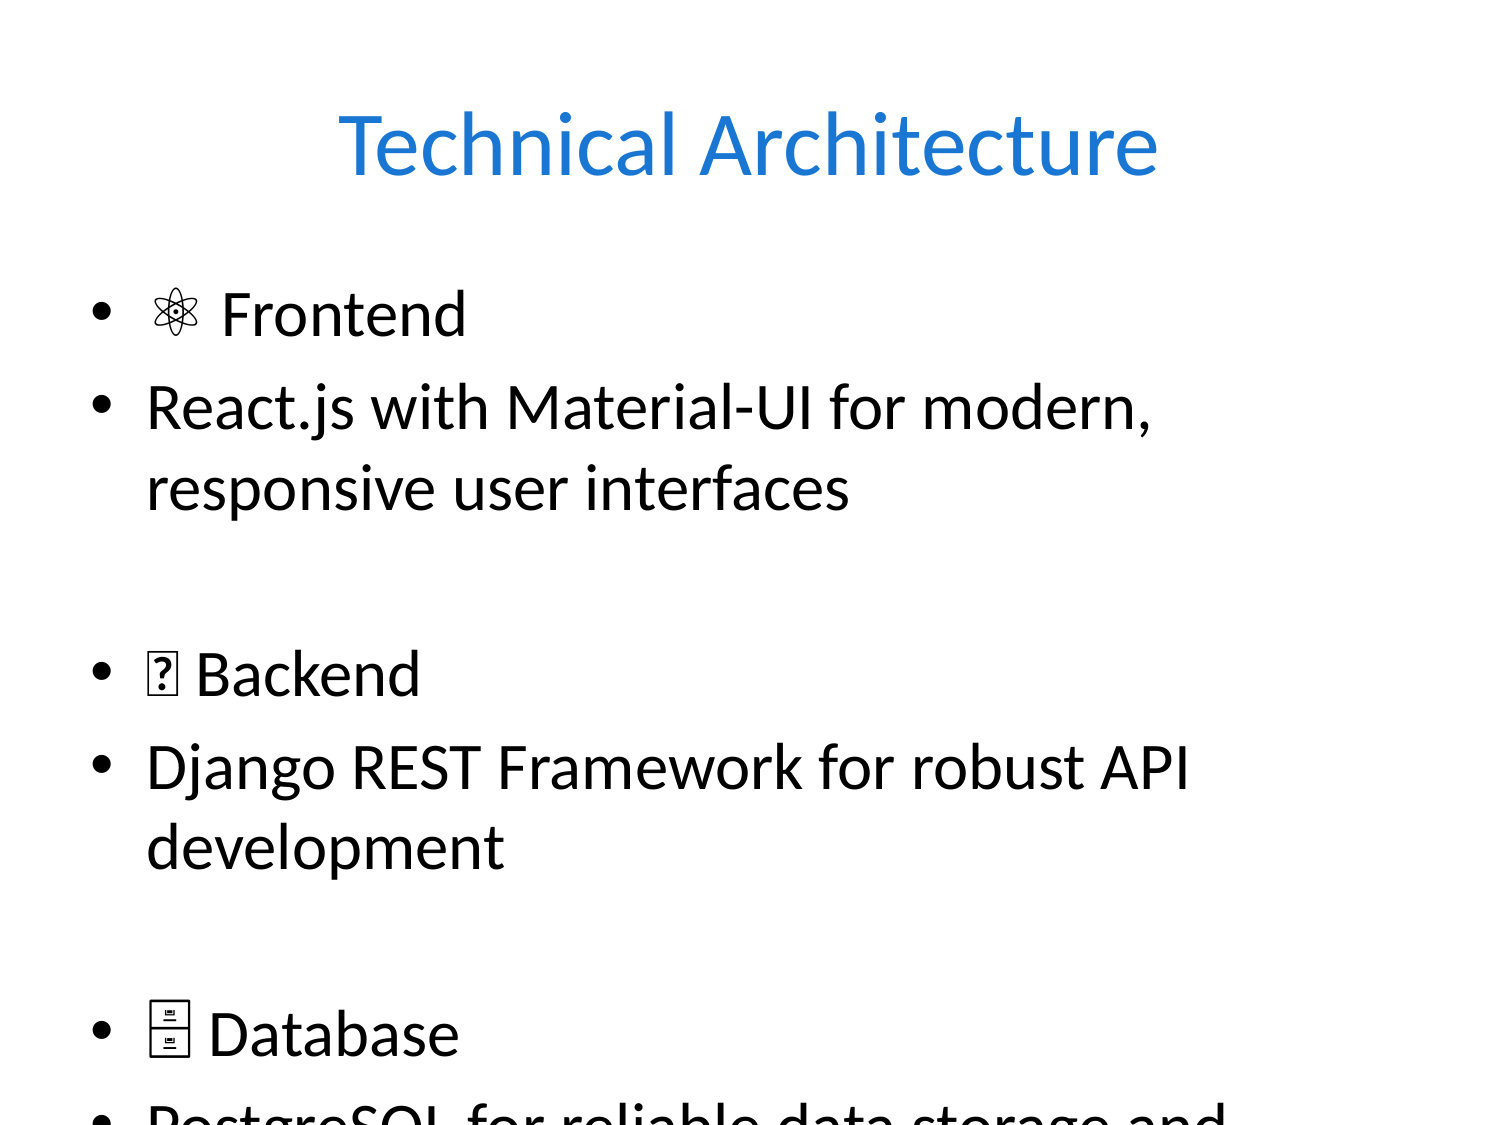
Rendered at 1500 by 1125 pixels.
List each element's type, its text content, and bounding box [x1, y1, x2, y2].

title Technical Architecture [75, 45, 1425, 233]
list ⚛️ Frontend React.js with Material-UI for modern, responsive user interfaces 🐍 Backend Django REST Framework for robust API development 🗄️ Database PostgreSQL for reliable data storage and management 📱 Mobile Capacitor for cross-platform mobile app development 🔒 Security JWT authentication, role-based access, data encryption ☁️ Deployment Cloud-ready architecture with scalable infrastructure [75, 262, 1425, 1005]
